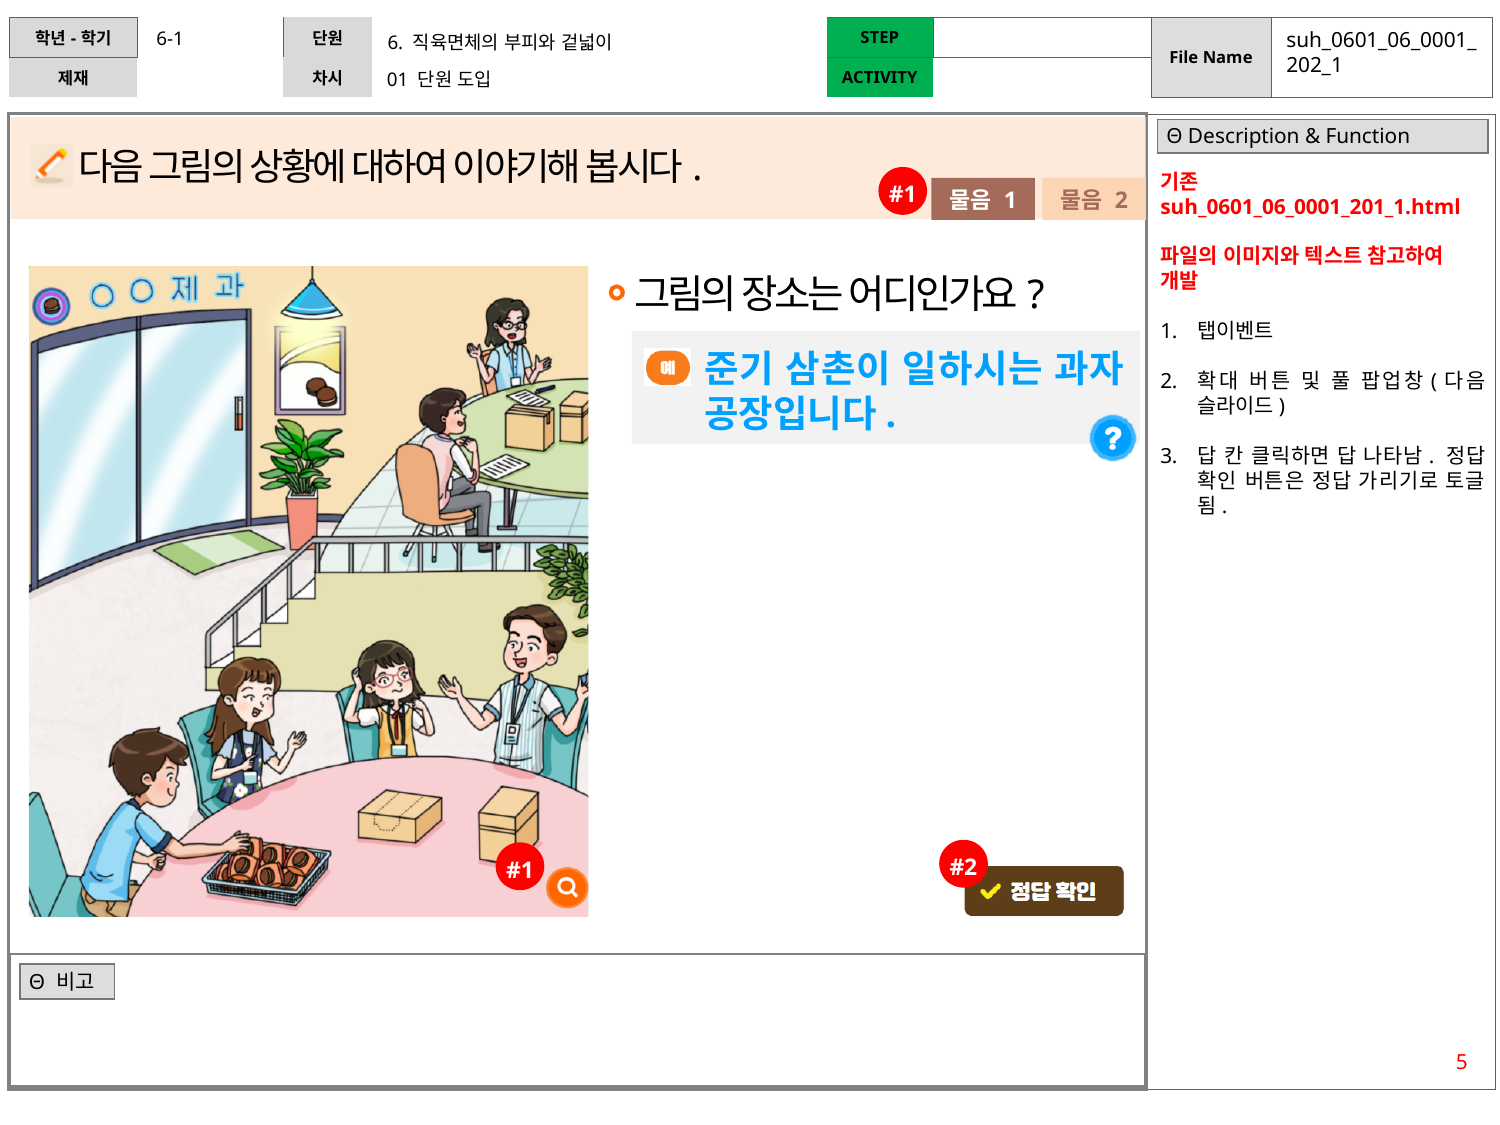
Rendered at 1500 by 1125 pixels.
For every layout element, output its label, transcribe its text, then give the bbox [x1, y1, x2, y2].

picture [1083, 408, 1143, 468]
text_box [9, 115, 1148, 221]
text_box 다음 그림의 상황에 대하여 이야기해 봅시다. [63, 135, 1150, 196]
text_box 준기 삼촌이 일하시는 과자 공장입니다. [689, 338, 1140, 443]
text_box 6-1 [141, 18, 284, 55]
picture [963, 863, 1126, 918]
text_box 물음 1 [929, 176, 1037, 222]
table_header Θ Description & Function [1158, 120, 1487, 152]
text_box suh_0601_06_0001_202_1 [1271, 18, 1500, 84]
text_box 기존 suh_0601_06_0001_201_1.html 파일의 이미지와 텍스트 참고하여 개발 탭이벤트 확대 버튼 및 풀 팝업창(다음 슬라이드) 답 칸 클릭하면 답 나타남. 정답 확인 버튼은 정답 가리기로 토글 됨. [1145, 160, 1500, 551]
text_box 그림의 장소는 어디인가요? [619, 261, 1128, 324]
picture [28, 266, 589, 918]
text_box 물음 2 [1040, 176, 1145, 222]
picture [644, 348, 691, 386]
picture [606, 281, 626, 303]
text_box 6. 직육면체의 부피와 겉넓이 [372, 23, 828, 48]
text_box #2 [937, 837, 990, 890]
picture [31, 143, 73, 189]
text_box [631, 331, 1140, 445]
text_box 01 단원 도입 [372, 60, 821, 96]
text_box #1 [876, 164, 930, 217]
